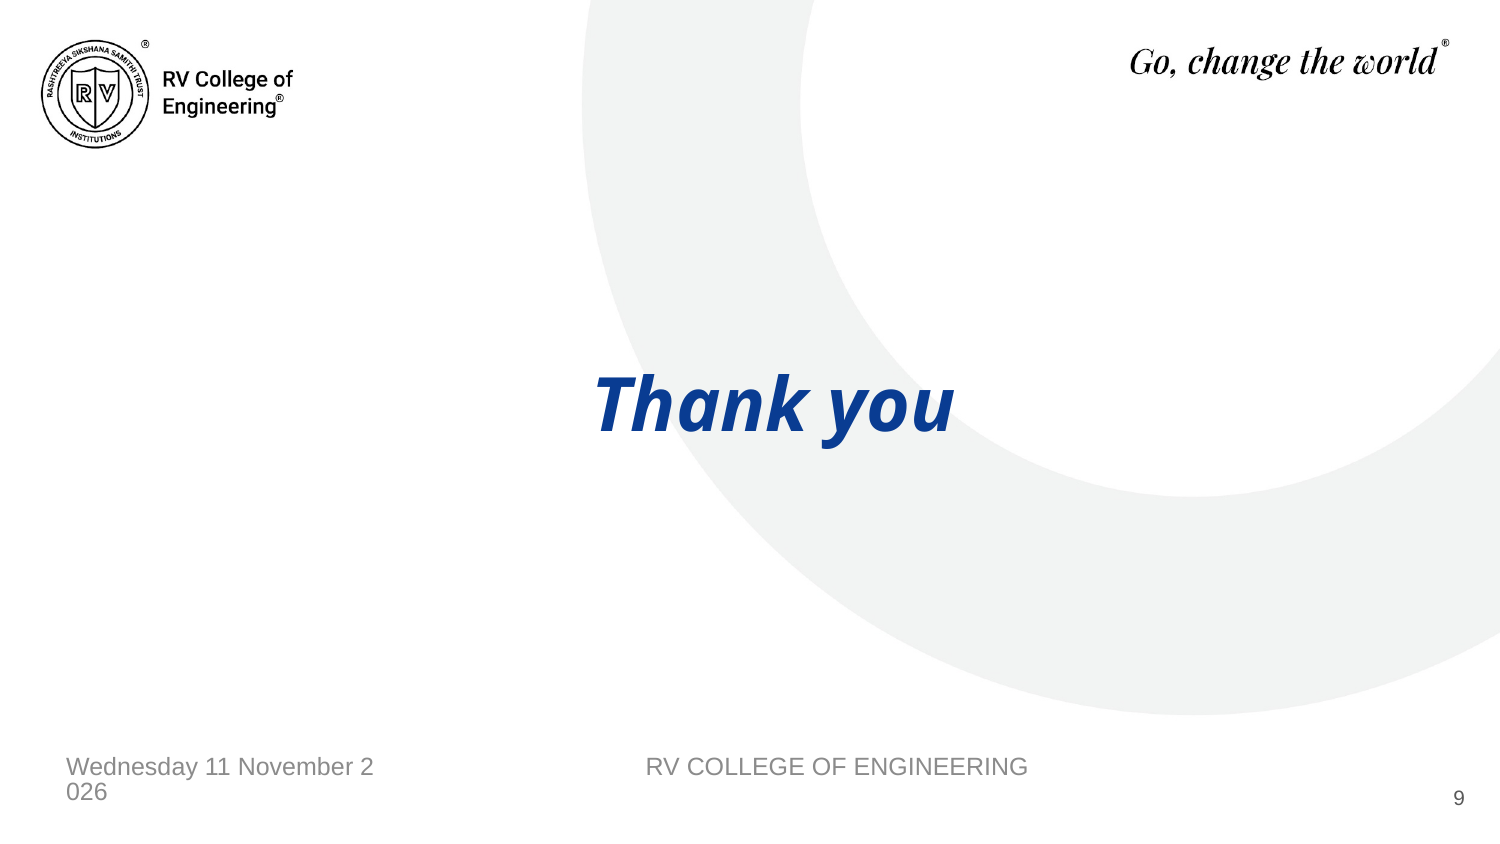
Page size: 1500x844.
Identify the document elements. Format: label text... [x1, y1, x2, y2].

slide_number 9 [1389, 764, 1480, 830]
text_box Thursday, 29 May 2025 [51, 735, 400, 796]
text_box RV COLLEGE OF ENGINEERING [576, 735, 1100, 796]
picture [0, 0, 1500, 844]
text_box Thank you [576, 341, 1016, 448]
